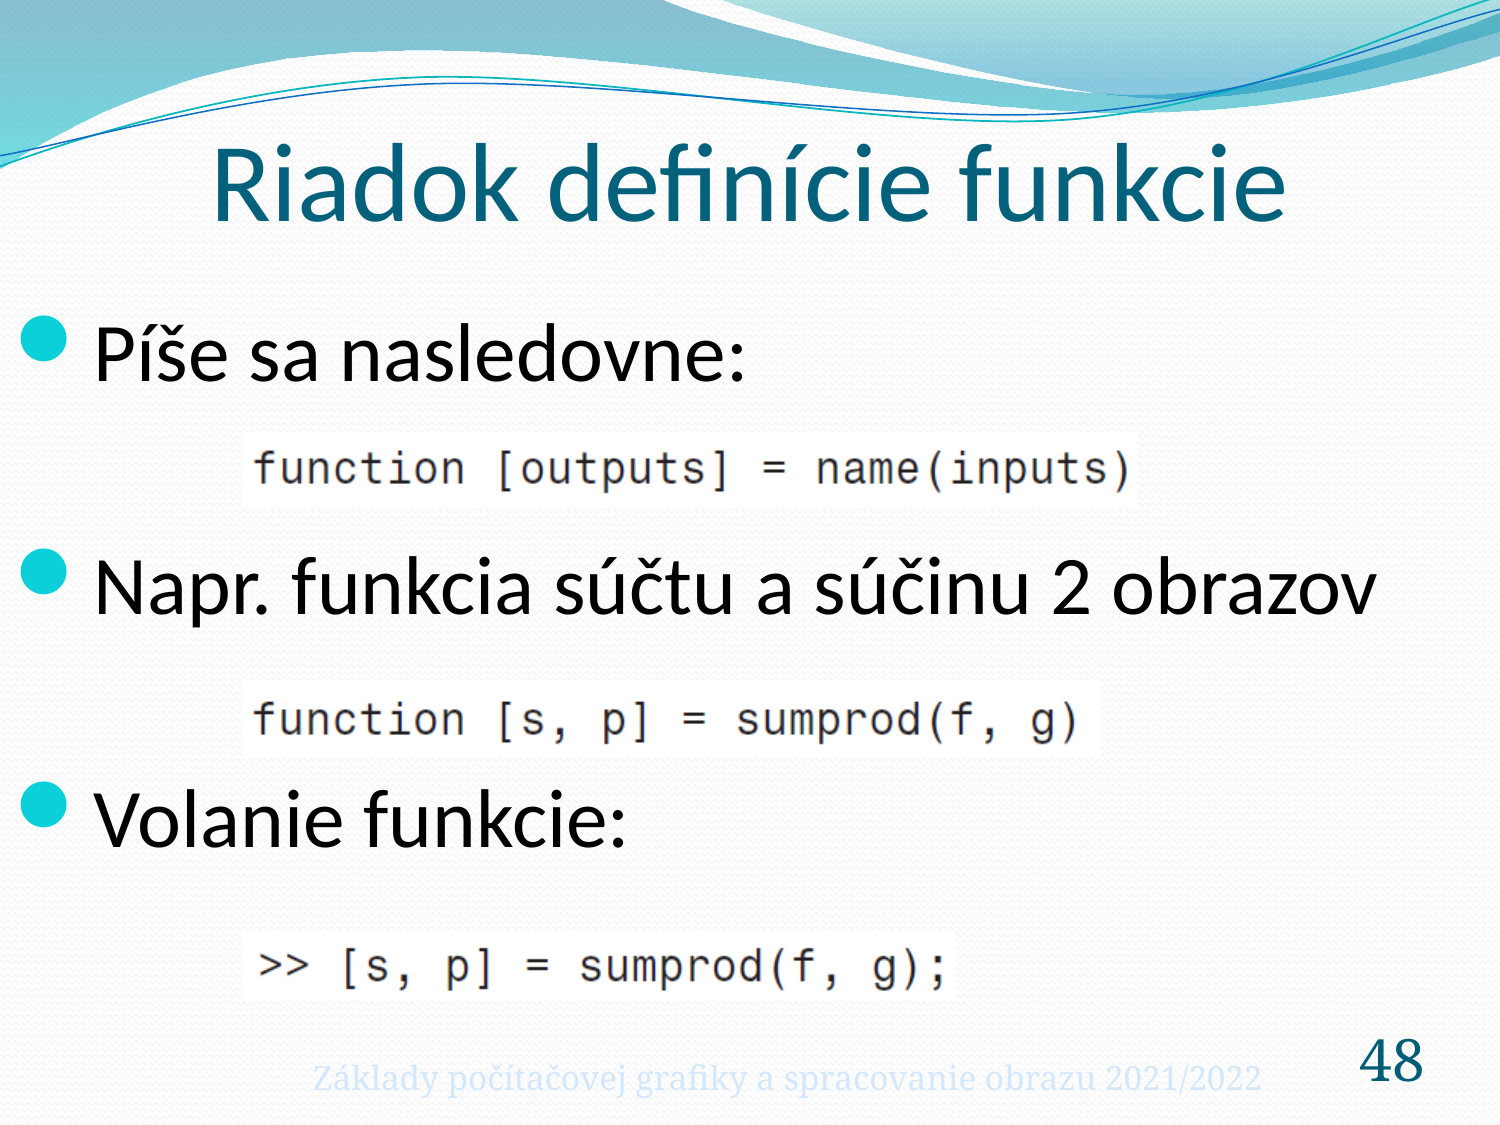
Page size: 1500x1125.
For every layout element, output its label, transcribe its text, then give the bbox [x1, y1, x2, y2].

picture [241, 931, 956, 1001]
slide_number 48 [1299, 1042, 1425, 1103]
title Riadok definície funkcie [0, 66, 1500, 244]
picture [241, 680, 1101, 759]
picture [241, 432, 1138, 508]
footer Základy počítačovej grafiky a spracovanie obrazu 2021/2022 [312, 1042, 1270, 1103]
list Píše sa nasledovne: Napr. funkcia súčtu a súčinu 2 obrazov Volanie funkcie: [0, 290, 1500, 1038]
